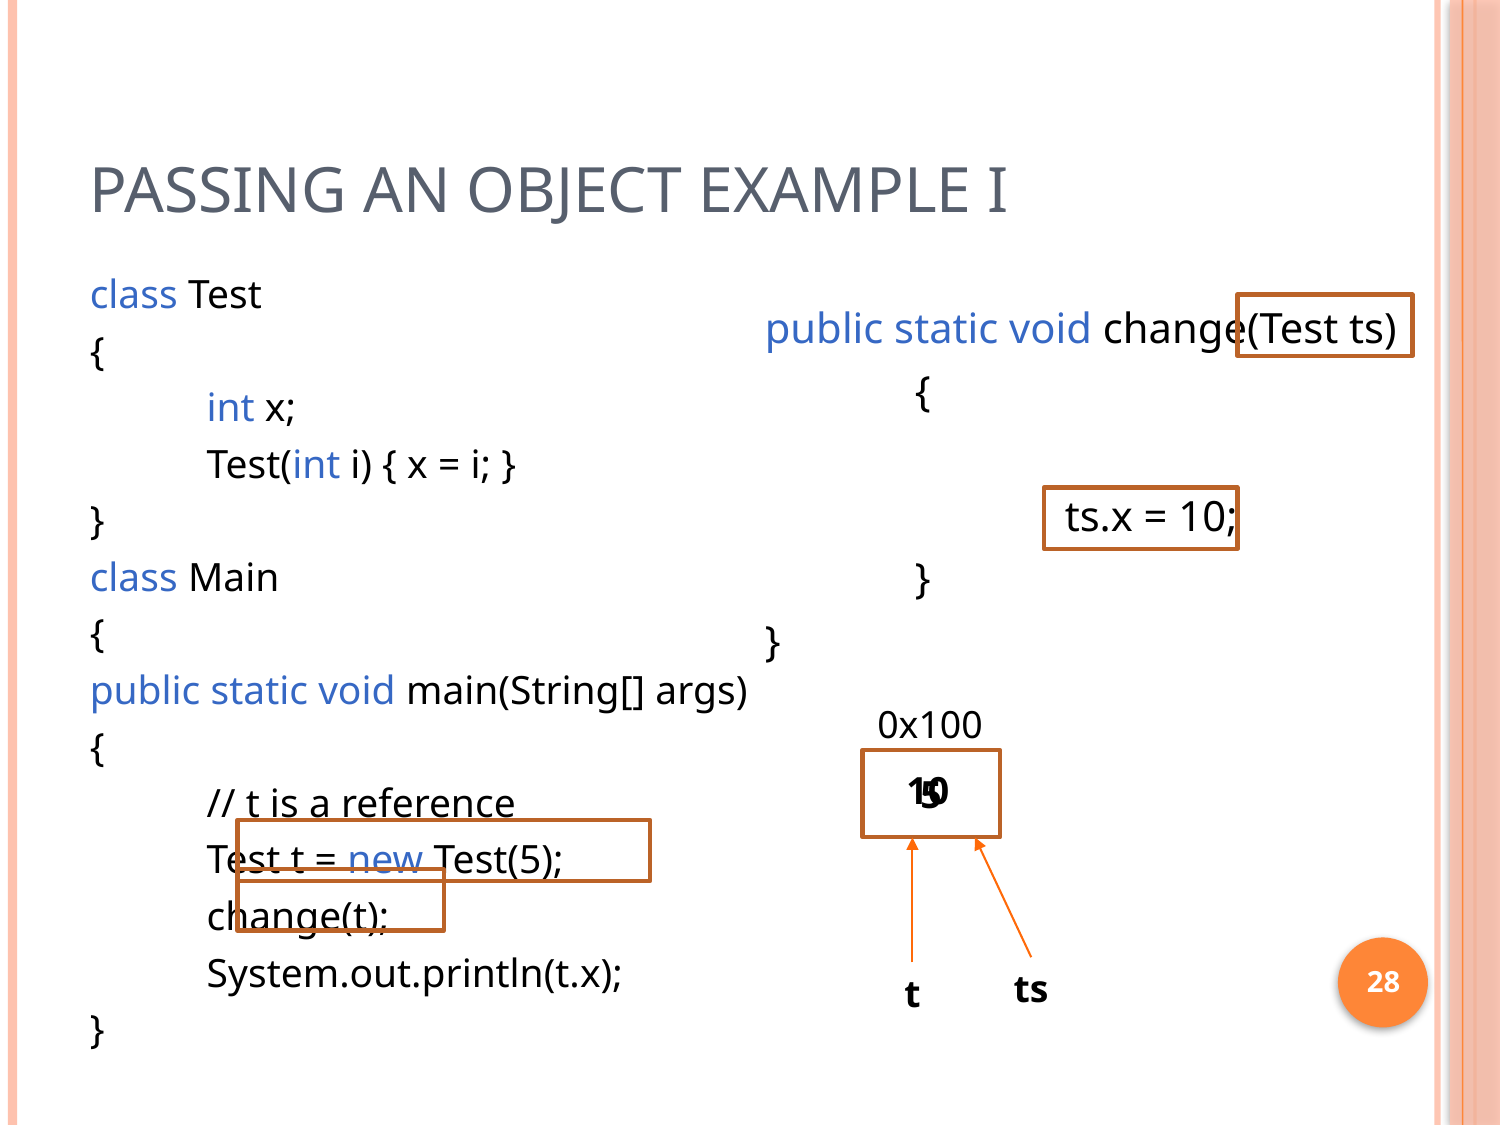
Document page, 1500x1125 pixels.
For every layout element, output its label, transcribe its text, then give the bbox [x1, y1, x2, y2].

text_box [1042, 485, 1240, 551]
text_box t [862, 962, 963, 1023]
text_box 0x100 [862, 693, 1000, 754]
text_box public static void change(Test ts) { ts.x = 10; } } [749, 294, 1500, 1094]
text_box [1235, 292, 1415, 358]
text_box [235, 867, 446, 933]
text_box 5 [887, 763, 975, 824]
text_box 10 [884, 759, 972, 819]
title Passing an object example i [75, 45, 1300, 233]
text_box [235, 818, 652, 883]
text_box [974, 836, 1032, 958]
list class Test { int x; Test(int i) { x = i; } } class Main { public static void main(String[] args) { // t is a reference Test t = new Test(5); change(t); System.out.println(t.x); } [75, 262, 775, 1062]
text_box ts [981, 957, 1082, 1017]
text_box [860, 748, 1002, 839]
